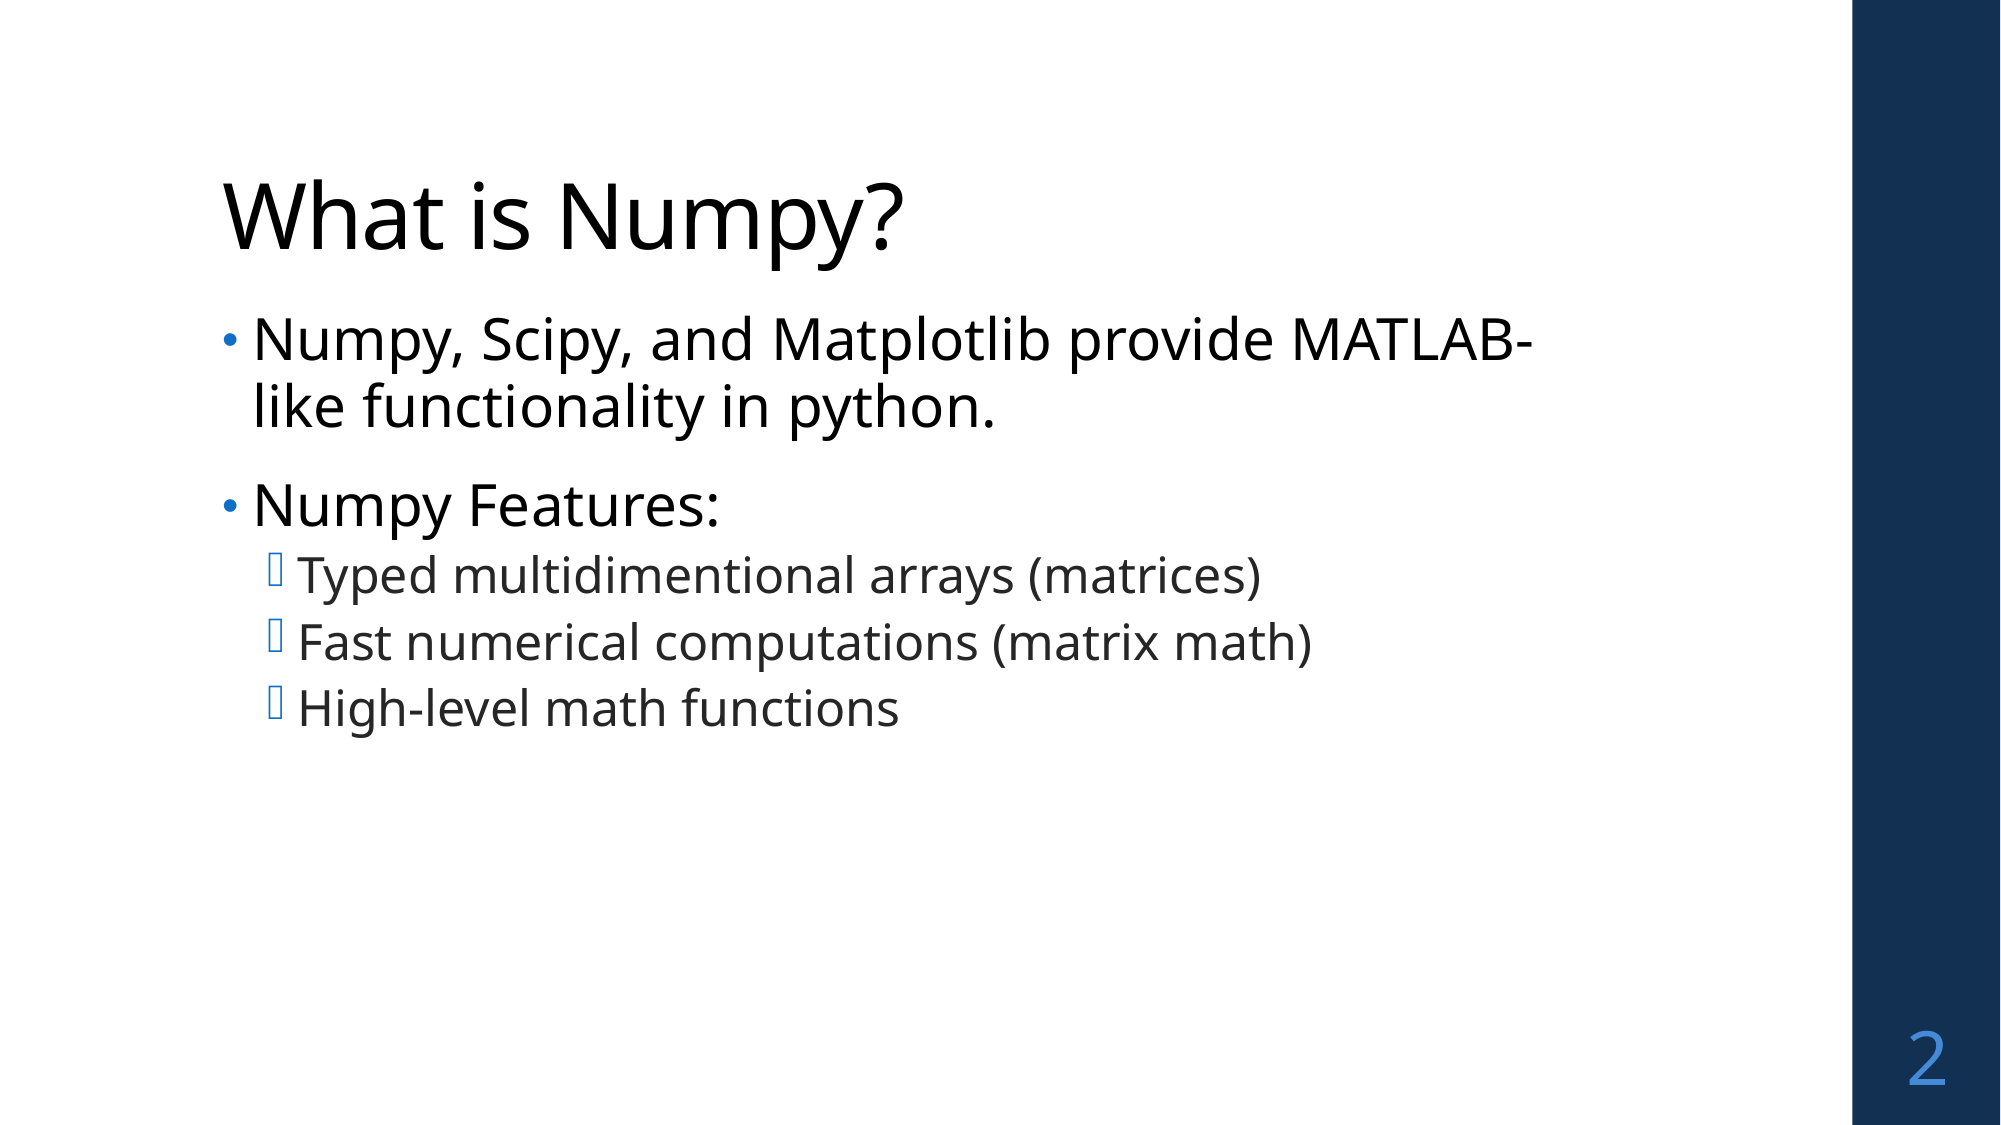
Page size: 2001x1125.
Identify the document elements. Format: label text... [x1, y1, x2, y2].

list Numpy, Scipy, and Matplotlib provide MATLAB-like functionality in python. Numpy Features: Typed multidimentional arrays (matrices) Fast numerical computations (matrix math) High-level math functions [206, 299, 1617, 1014]
title What is Numpy? [206, 60, 1797, 278]
slide_number 2 [1852, 1012, 2000, 1110]
